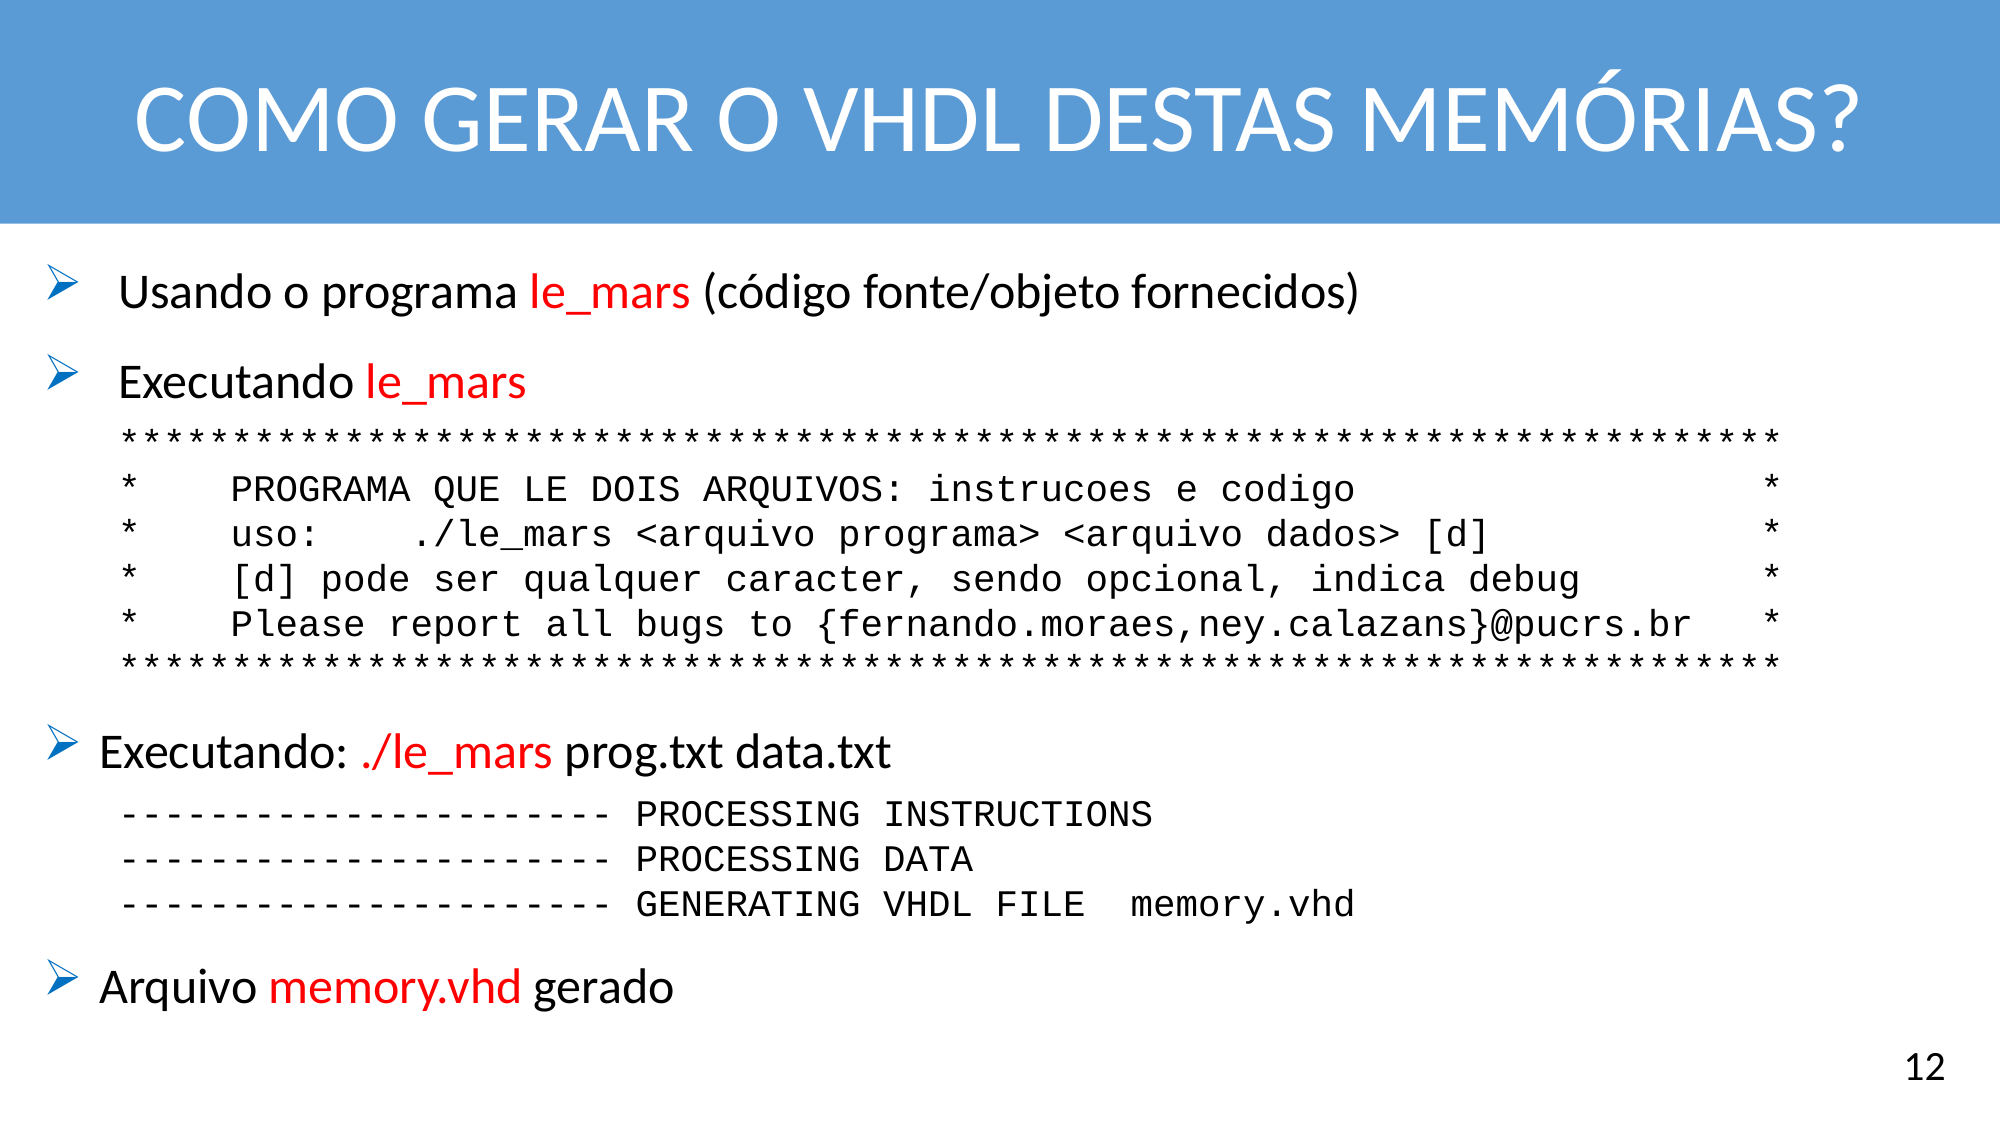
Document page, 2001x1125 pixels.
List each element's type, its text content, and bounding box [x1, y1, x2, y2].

text_box COMO GERAR O VHDL DESTAS MEMÓRIAS? [0, 0, 2000, 225]
text_box Usando o programa le_mars (código fonte/objeto fornecidos) Executando le_mars ************************************************************************** * PROGRAMA QUE LE DOIS ARQUIVOS: instrucoes e codigo * * uso: ./le_mars <arquivo programa> <arquivo dados> [d] * * [d] pode ser qualquer caracter, sendo opcional, indica debug * * Please report all bugs to {fernando.moraes,ney.calazans}@pucrs.br * ************************************************************************** Executando: ./le_mars prog.txt data.txt ---------------------- PROCESSING INSTRUCTIONS ---------------------- PROCESSING DATA ---------------------- GENERATING VHDL FILE memory.vhd Arquivo memory.vhd gerado [28, 251, 1967, 1021]
text_box 12 [1842, 1031, 1961, 1097]
